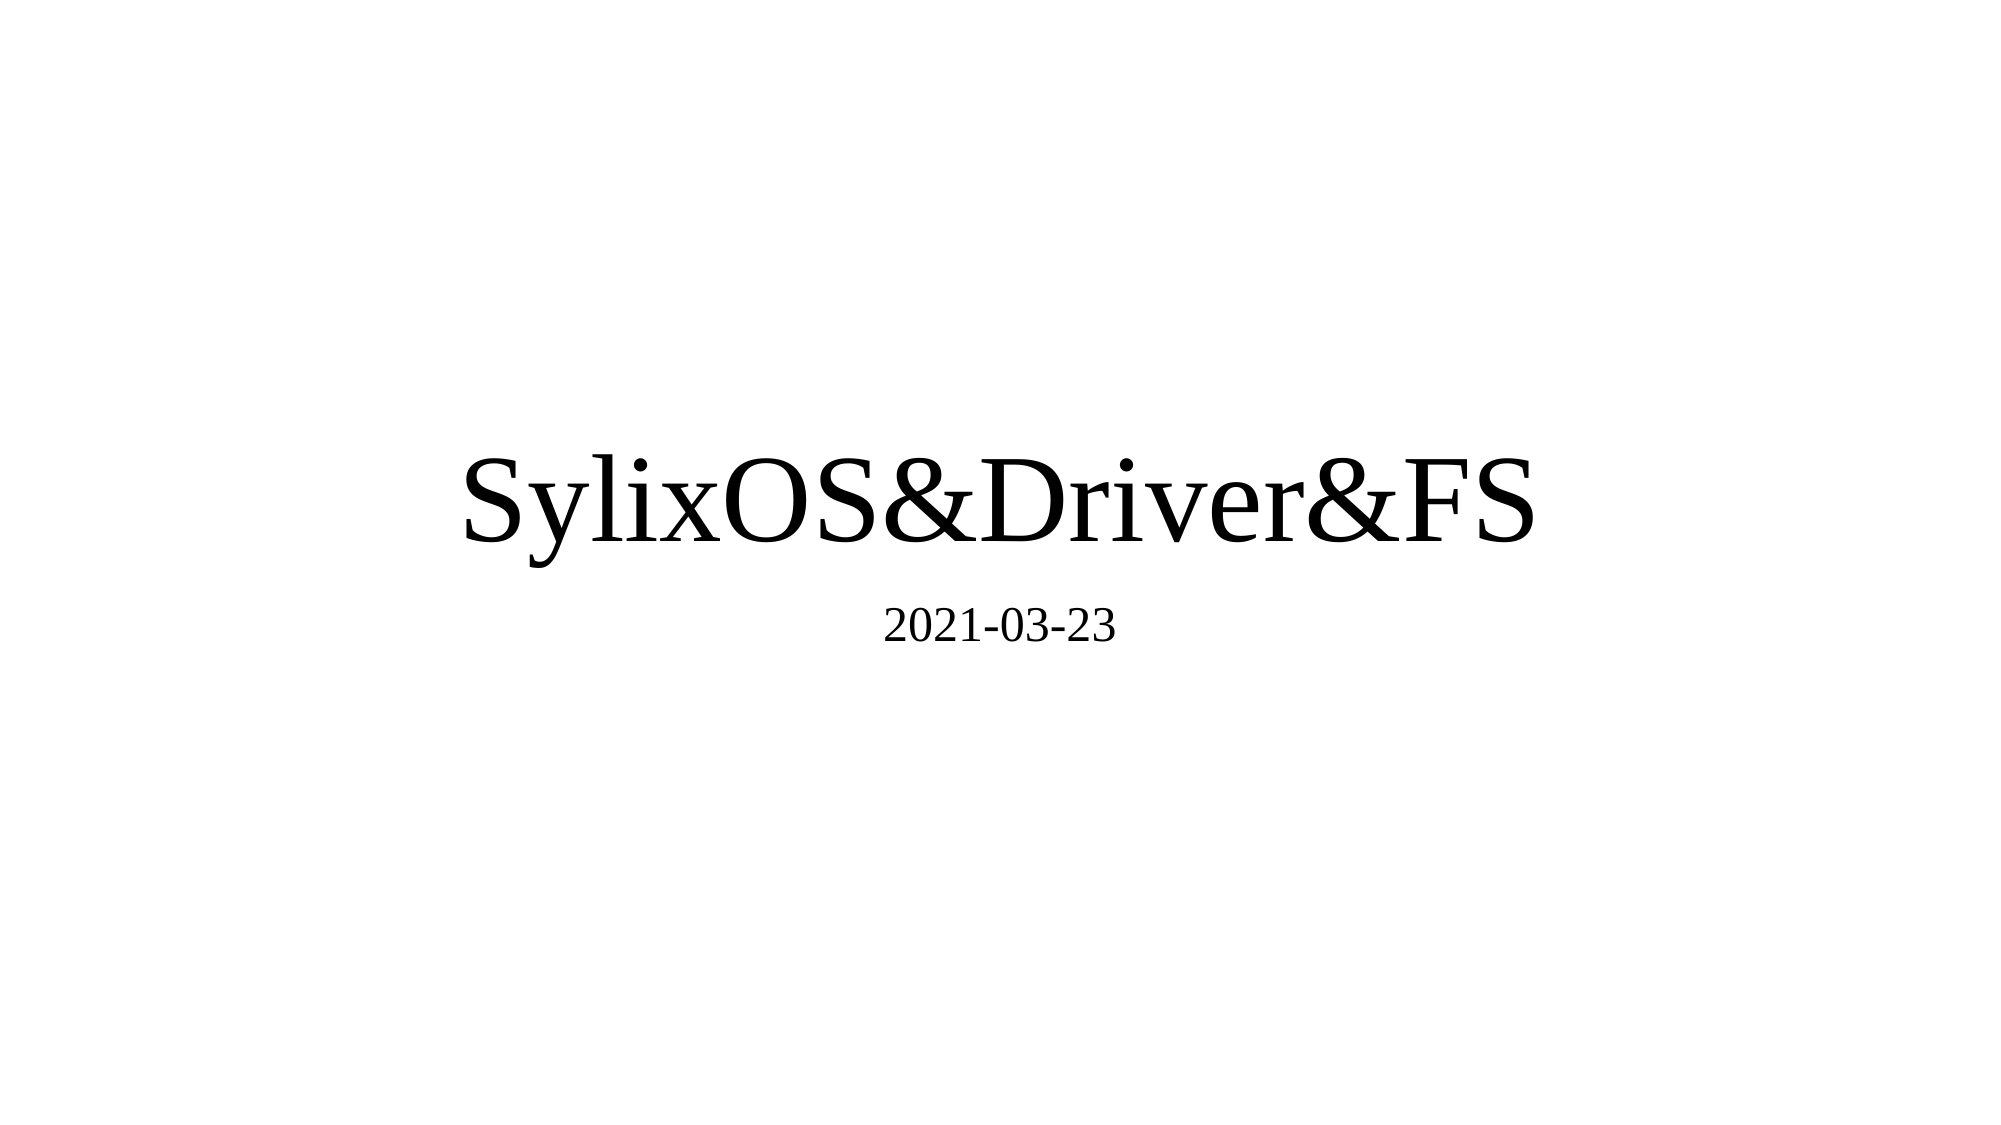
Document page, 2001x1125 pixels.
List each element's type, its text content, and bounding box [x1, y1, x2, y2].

subtitle 2021-03-23 [249, 590, 1750, 863]
title SylixOS&Driver&FS [249, 184, 1750, 576]
